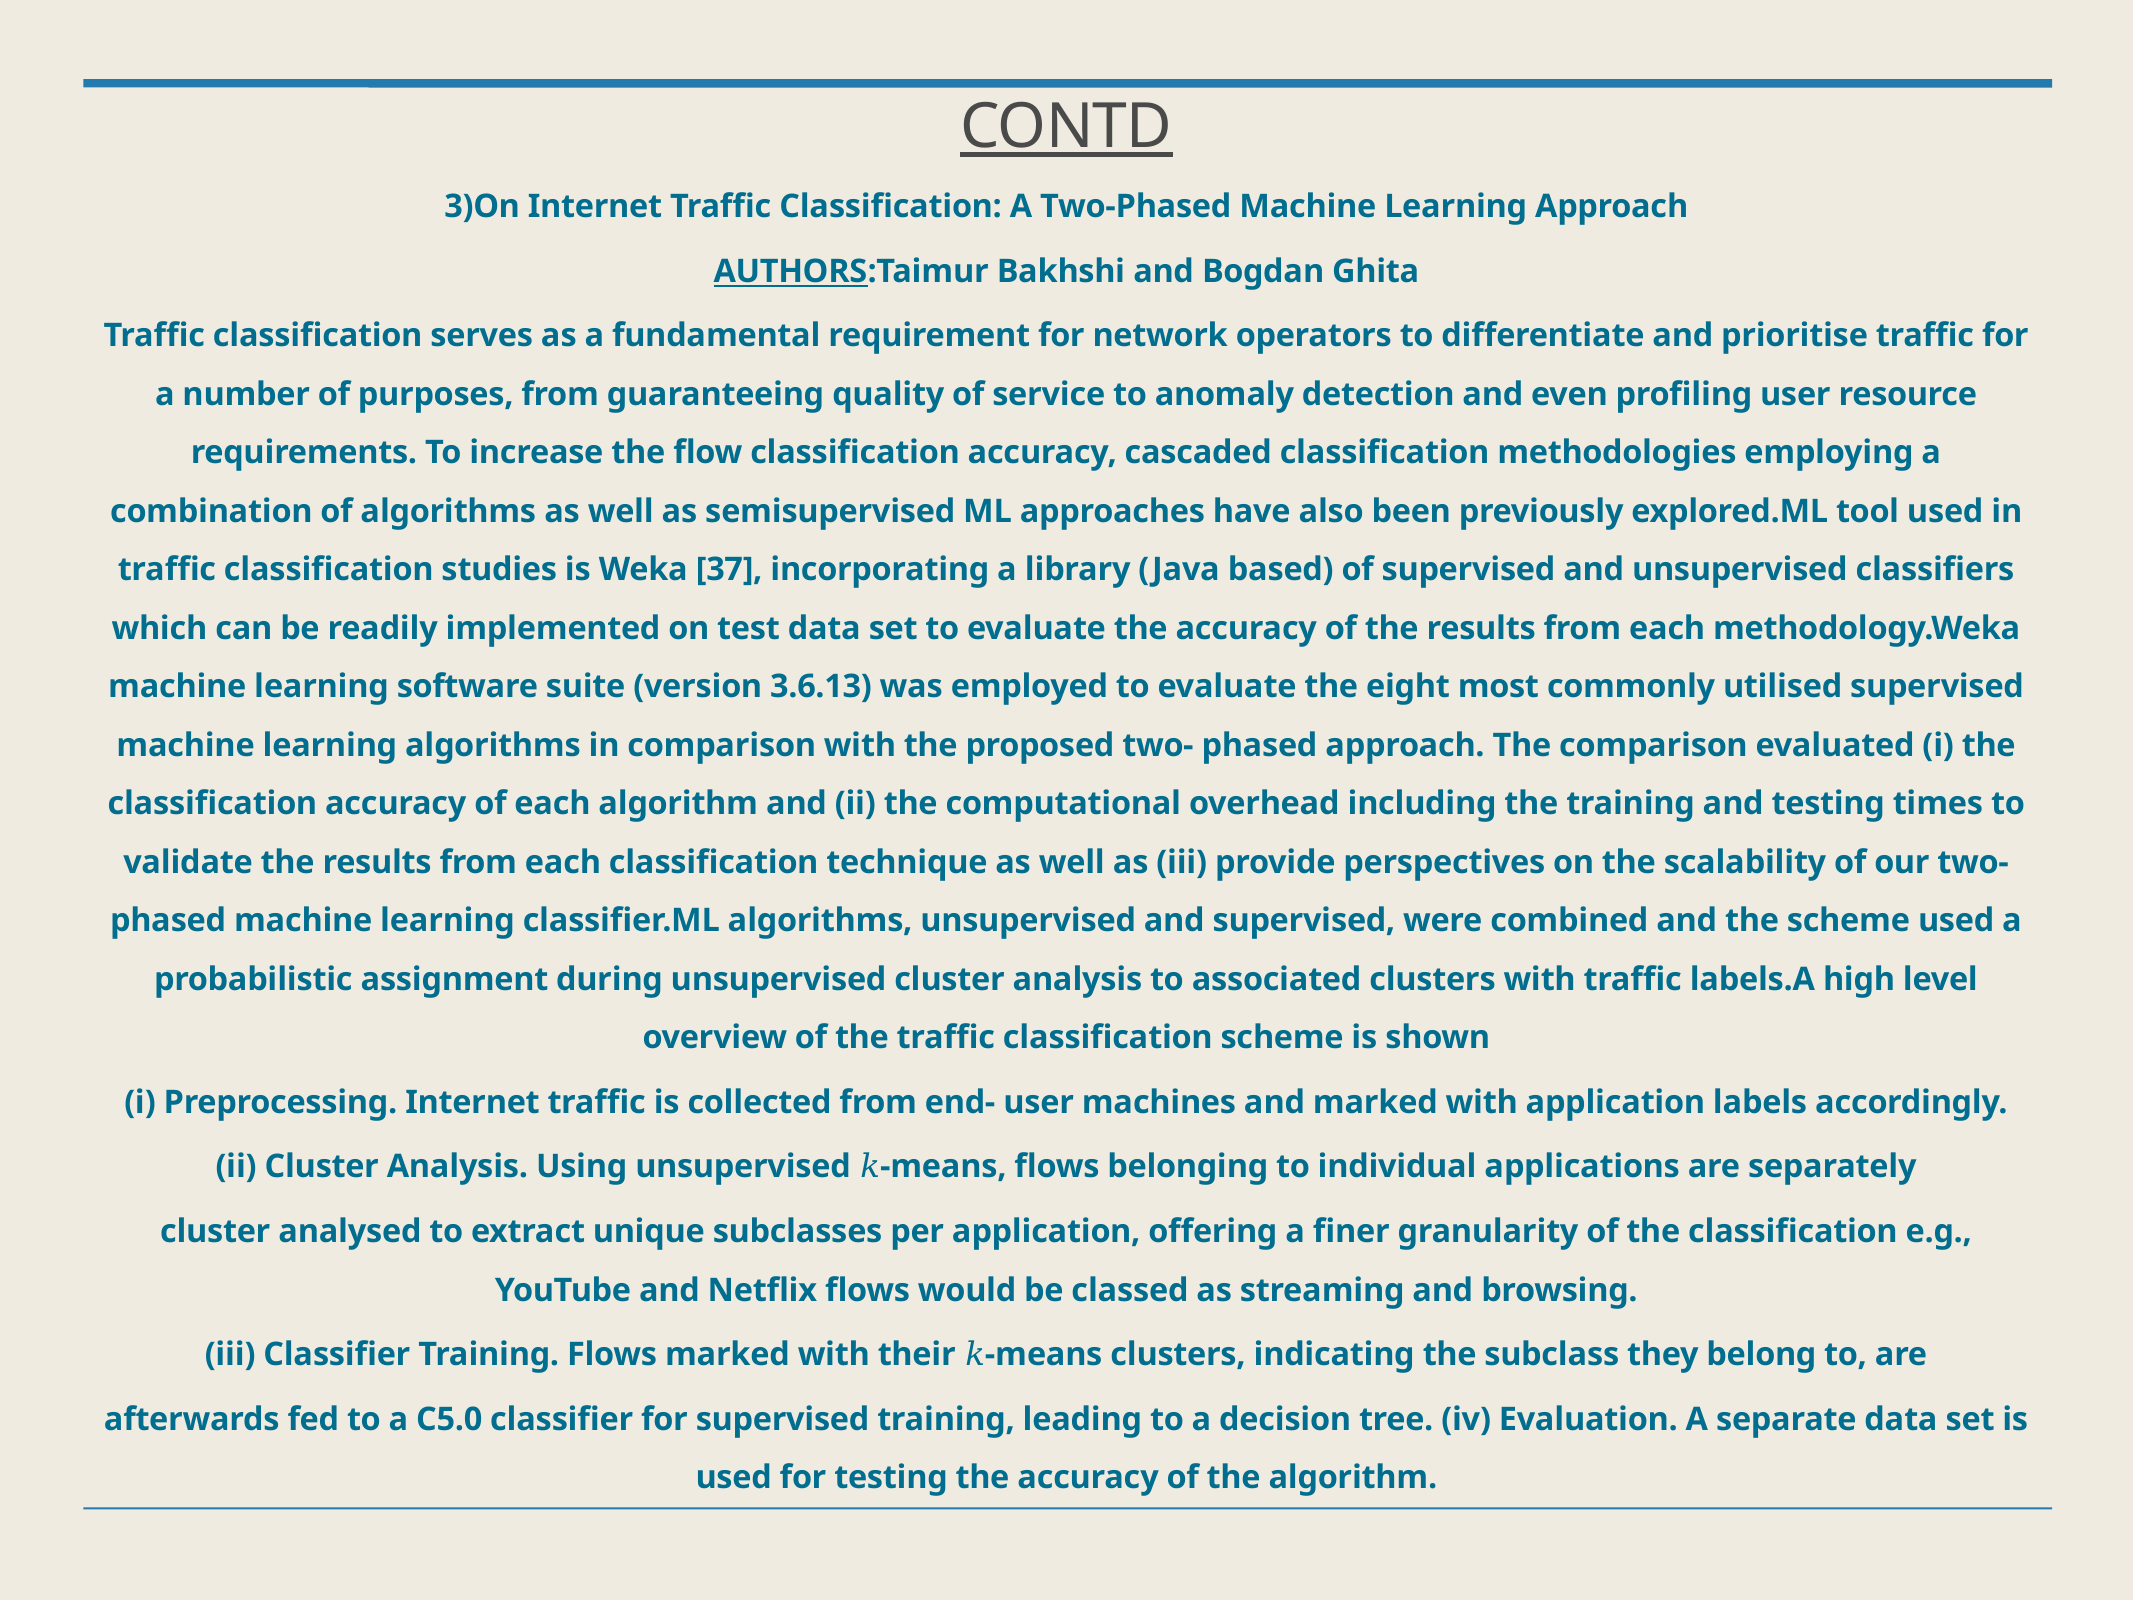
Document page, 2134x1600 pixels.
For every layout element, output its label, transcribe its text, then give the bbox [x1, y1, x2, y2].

list CONTD 3)On Internet Traffic Classification: A Two-Phased Machine Learning Approach AUTHORS:Taimur Bakhshi and Bogdan Ghita Traffic classification serves as a fundamental requirement for network operators to differentiate and prioritise traffic for a number of purposes, from guaranteeing quality of service to anomaly detection and even profiling user resource requirements. To increase the flow classification accuracy, cascaded classification methodologies employing a combination of algorithms as well as semisupervised ML approaches have also been previously explored.ML tool used in traffic classification studies is Weka [37], incorporating a library (Java based) of supervised and unsupervised classifiers which can be readily implemented on test data set to evaluate the accuracy of the results from each methodology.Weka machine learning software suite (version 3.6.13) was employed to evaluate the eight most commonly utilised supervised machine learning algorithms in comparison with the proposed two- phased approach. The comparison evaluated (i) the classification accuracy of each algorithm and (ii) the computational overhead including the training and testing times to validate the results from each classification technique as well as (iii) provide perspectives on the scalability of our two-phased machine learning classifier.ML algorithms, unsupervised and supervised, were combined and the scheme used a probabilistic assignment during unsupervised cluster analysis to associated clusters with traffic labels.A high level overview of the traffic classification scheme is shown (i) Preprocessing. Internet traffic is collected from end- user machines and marked with application labels accordingly. (ii) Cluster Analysis. Using unsupervised 𝑘-means, flows belonging to individual applications are separately cluster analysed to extract unique subclasses per application, offering a finer granularity of the classification e.g., YouTube and Netflix flows would be classed as streaming and browsing. (iii) Classifier Training. Flows marked with their 𝑘-means clusters, indicating the subclass they belong to, are afterwards fed to a C5.0 classifier for supervised training, leading to a decision tree. (iv) Evaluation. A separate data set is used for testing the accuracy of the algorithm. [90, 88, 2043, 1506]
